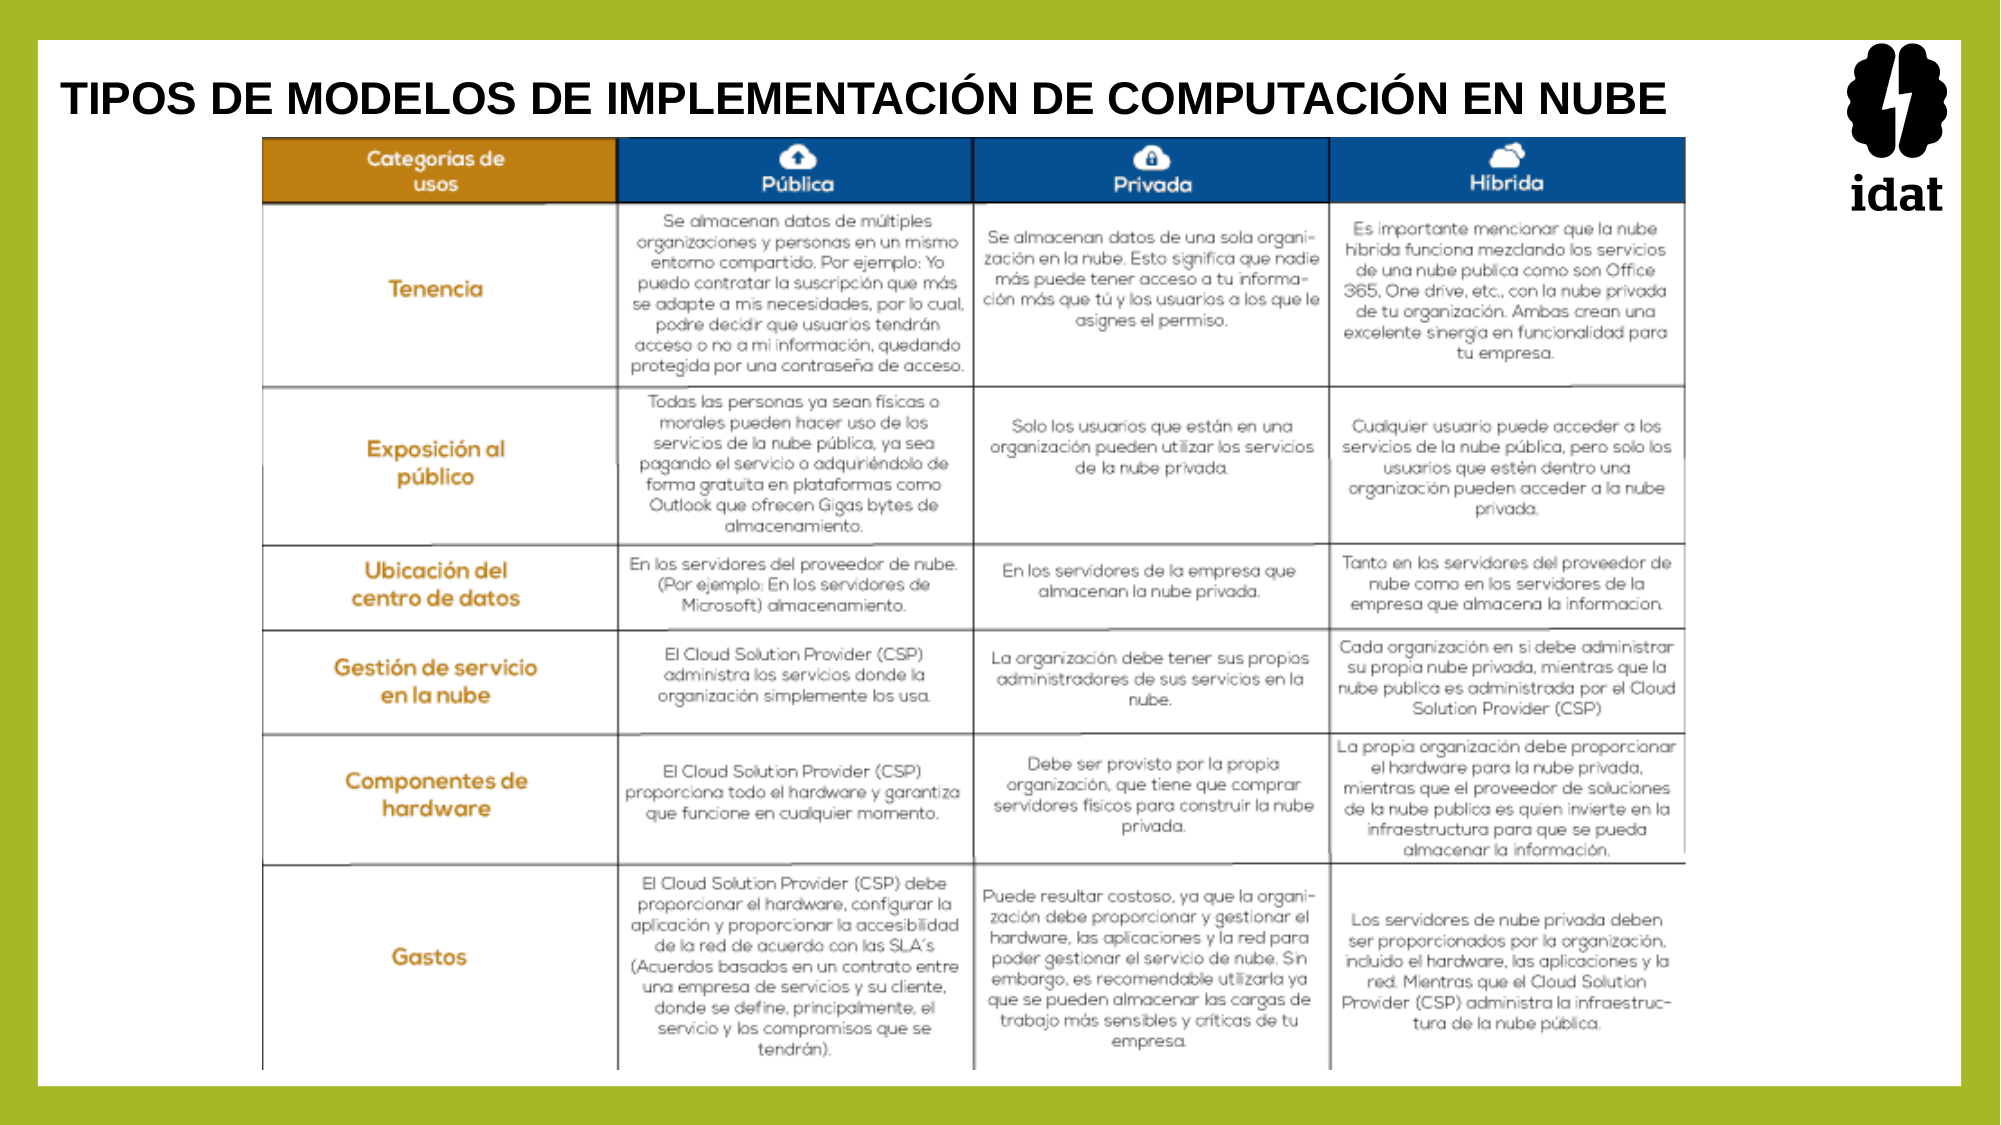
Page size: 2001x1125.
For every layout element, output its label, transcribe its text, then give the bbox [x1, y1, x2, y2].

picture [261, 137, 1686, 1070]
picture [1804, 33, 1990, 219]
text_box TIPOS DE MODELOS DE IMPLEMENTACIÓN DE COMPUTACIÓN EN NUBE [45, 61, 1798, 186]
